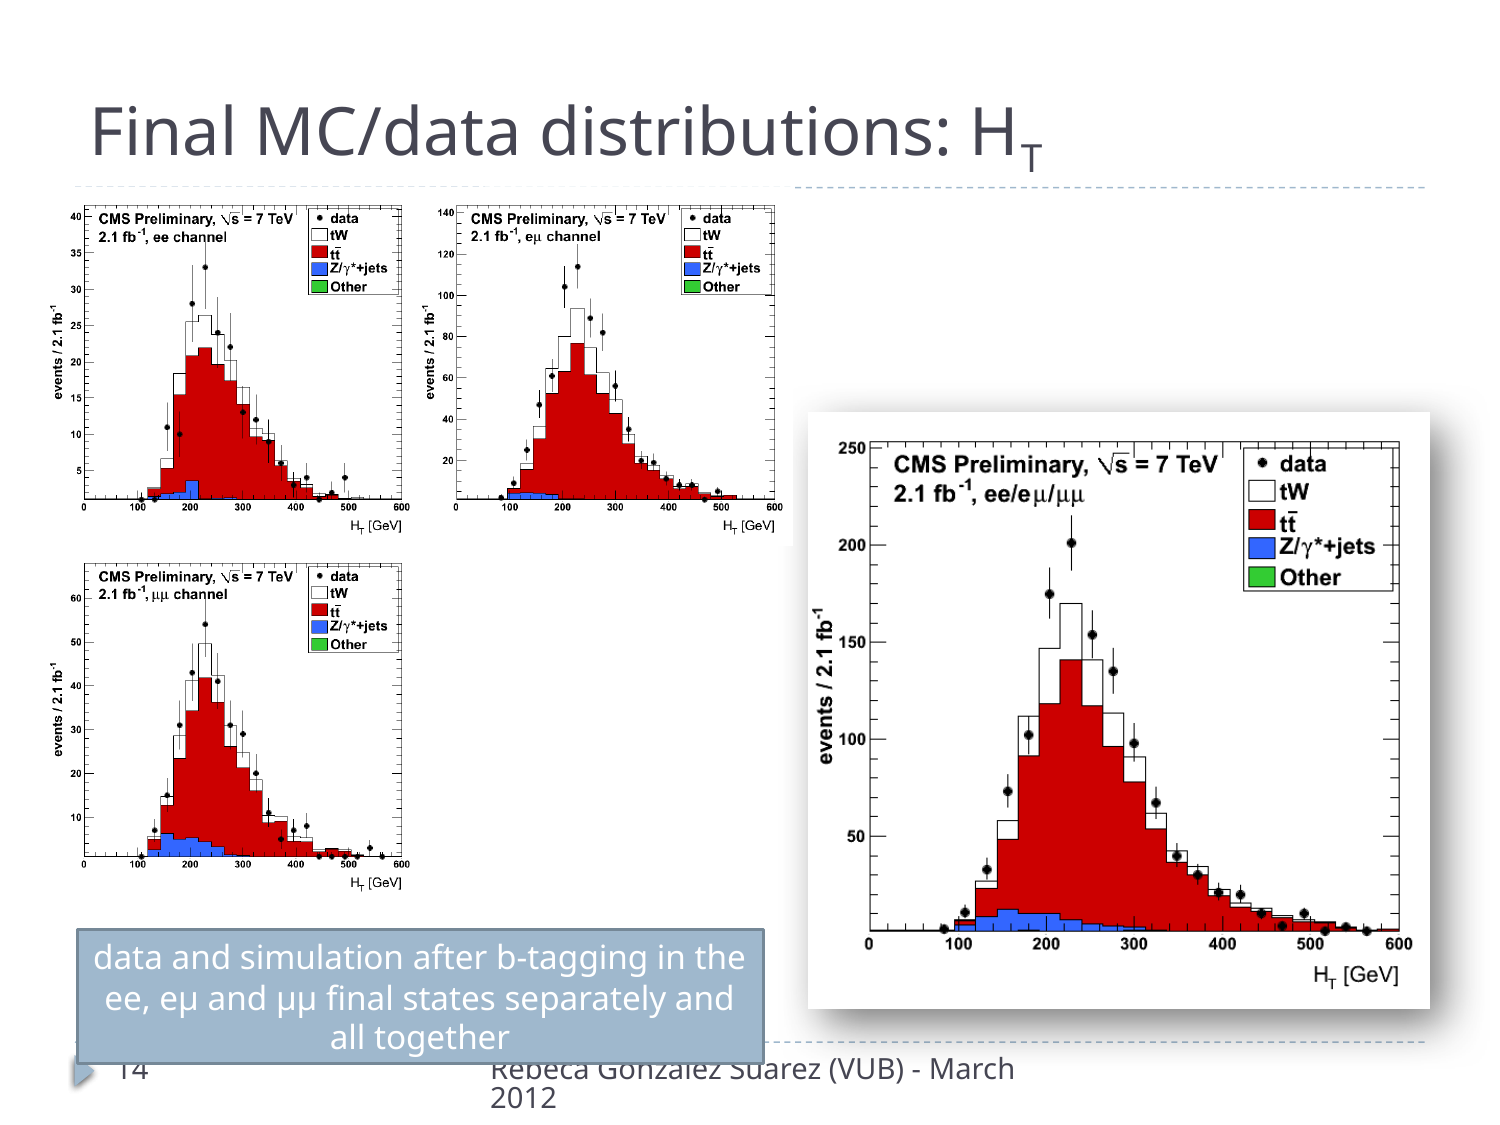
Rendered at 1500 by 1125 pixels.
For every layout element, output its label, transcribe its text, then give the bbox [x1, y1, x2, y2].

footer Rebeca Gonzalez Suarez (VUB) - March 2012 [475, 1042, 1051, 1103]
slide_number 14 [100, 1065, 426, 1103]
title Final MC/data distributions: HT [75, 37, 1425, 188]
text_box data and simulation after b-tagging in the ee, eµ and µµ final states separately and all together [76, 928, 765, 1065]
picture [46, 187, 793, 903]
picture [808, 412, 1430, 1009]
